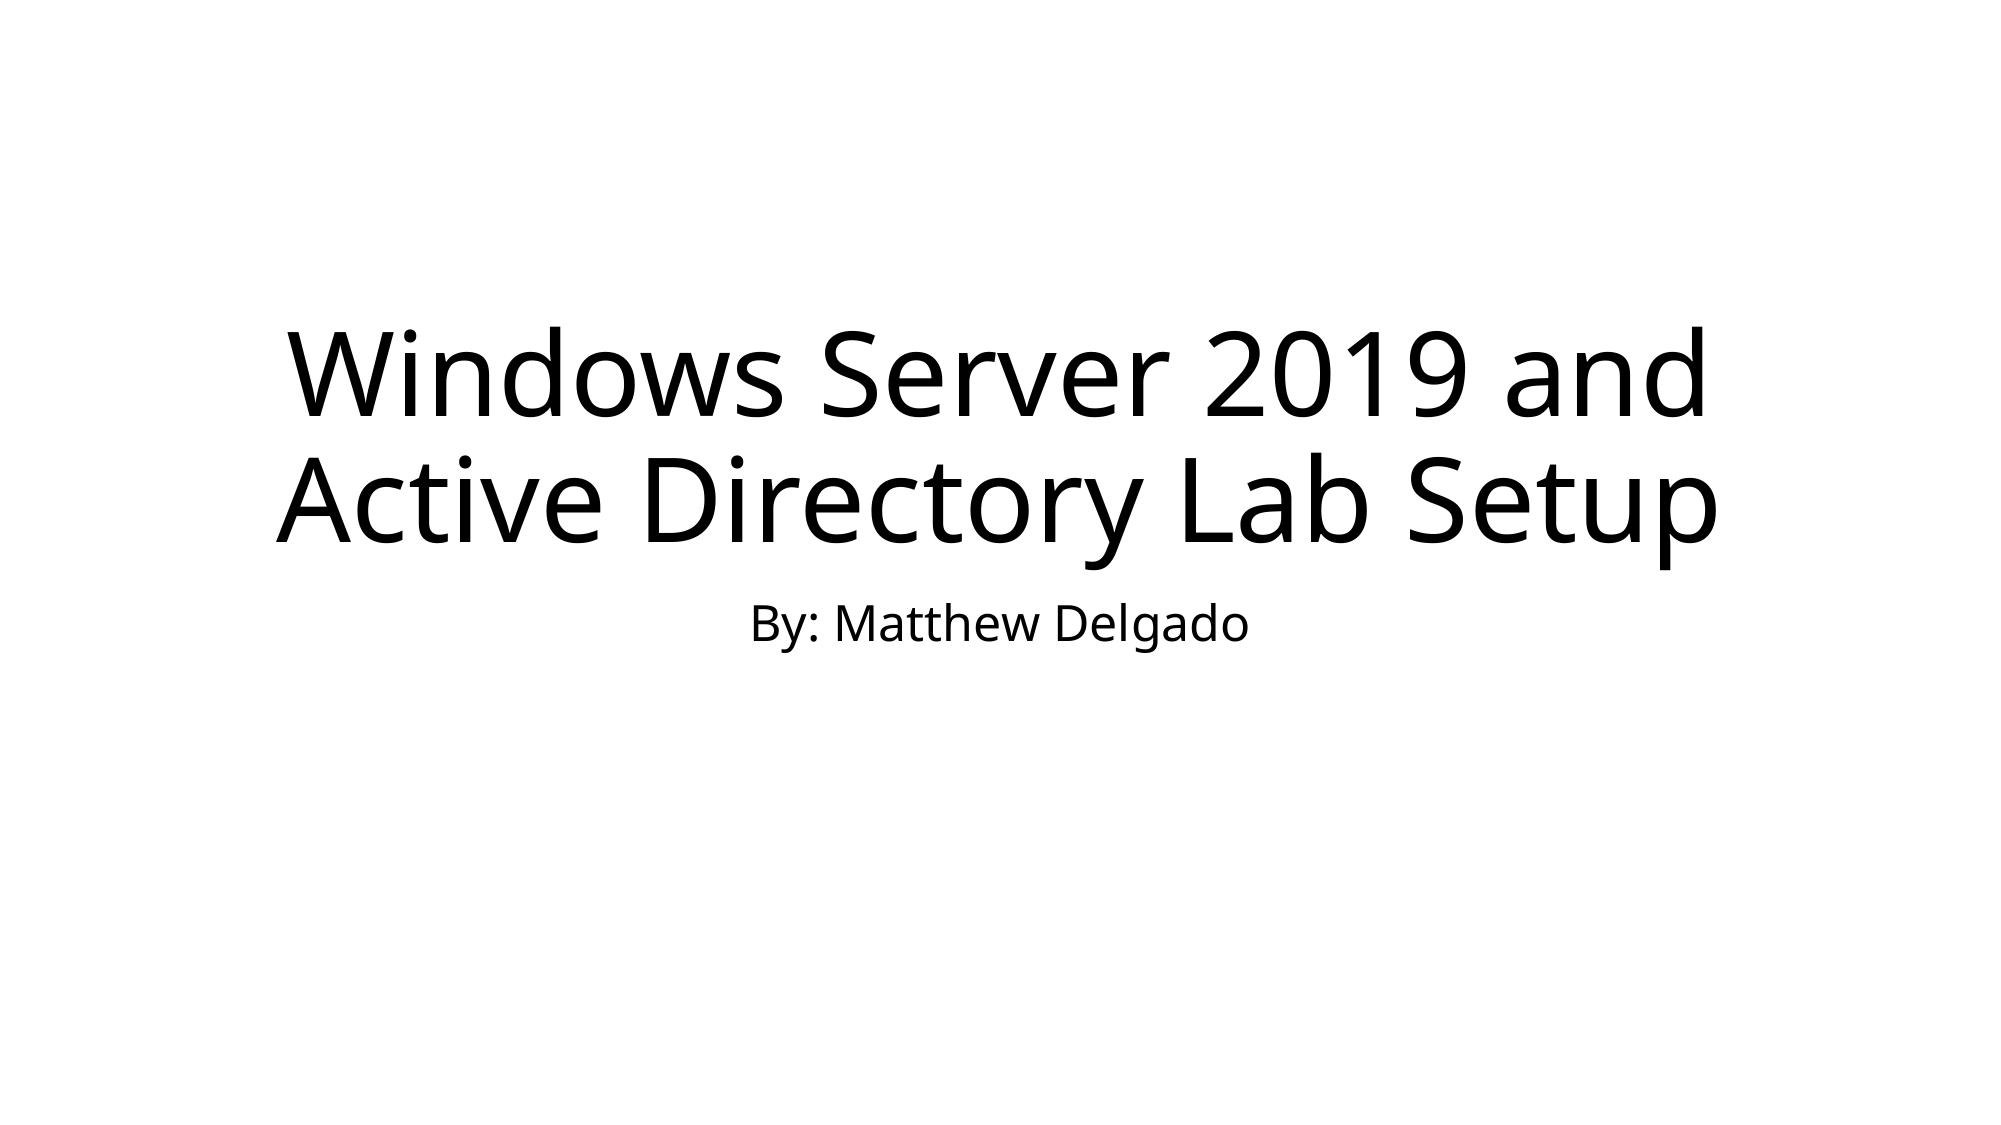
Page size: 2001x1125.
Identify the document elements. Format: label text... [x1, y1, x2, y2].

title Windows Server 2019 and Active Directory Lab Setup [249, 184, 1750, 576]
subtitle By: Matthew Delgado [249, 590, 1750, 863]
